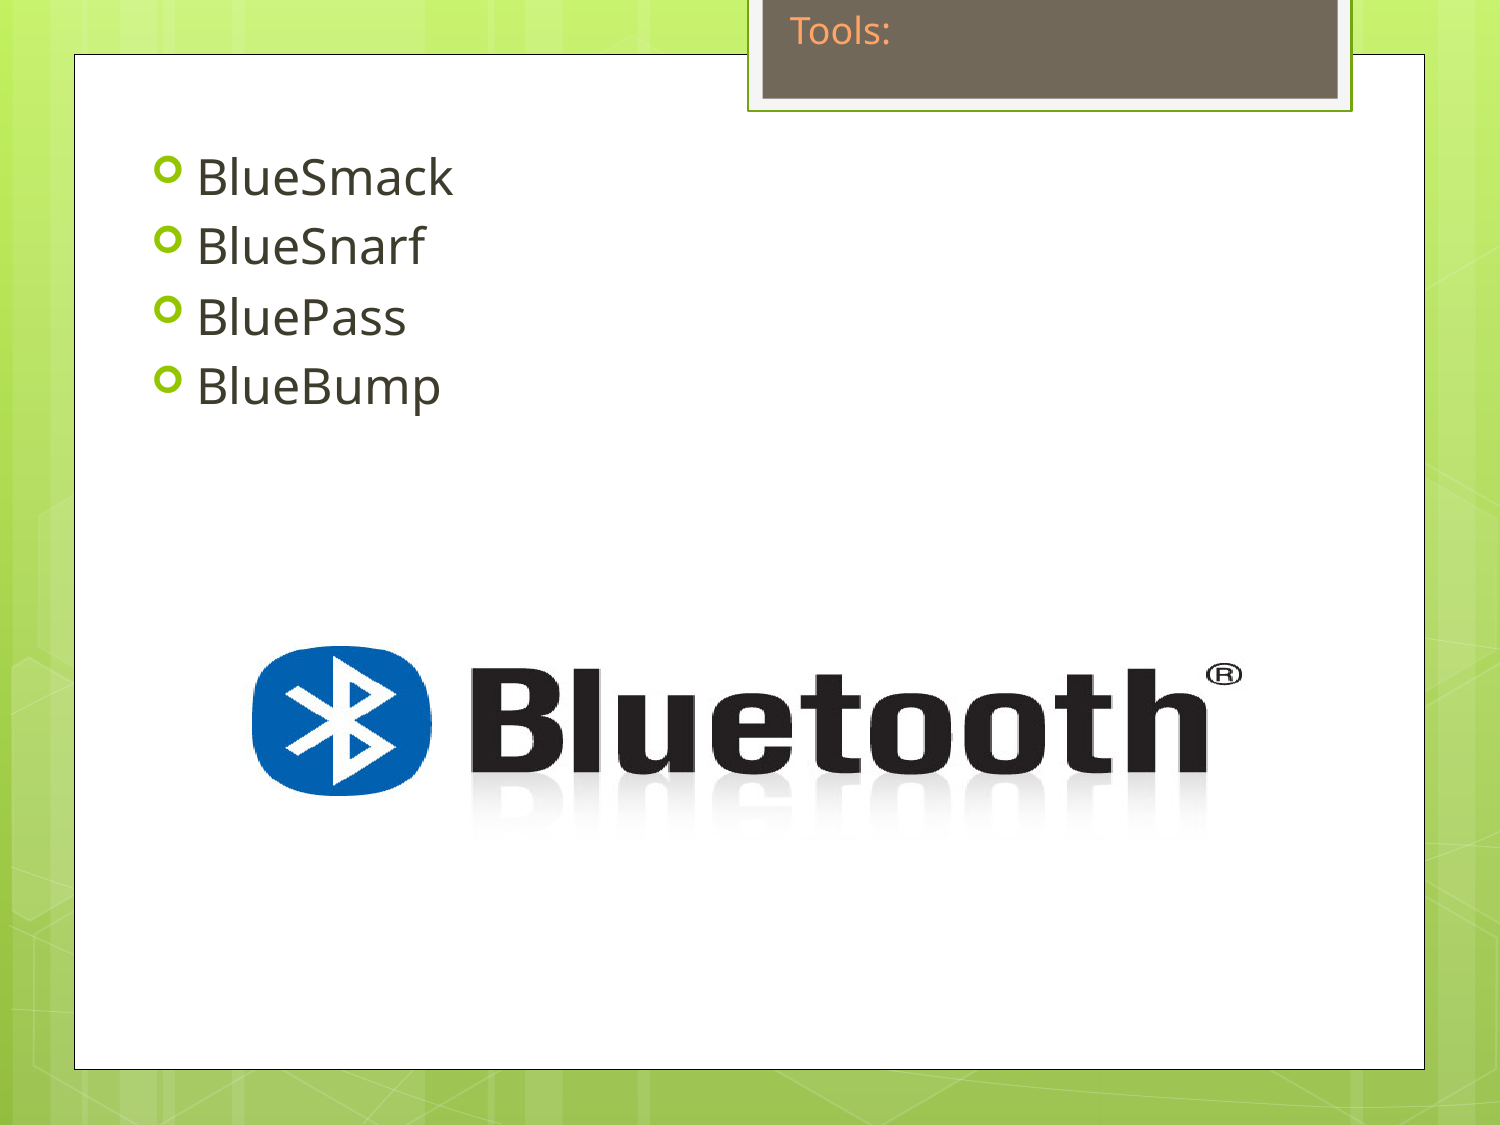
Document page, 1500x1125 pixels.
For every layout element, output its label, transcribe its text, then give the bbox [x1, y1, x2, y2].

picture [182, 487, 1318, 976]
list BlueSmack BlueSnarf BluePass BlueBump [125, 137, 1375, 1038]
text_box Tools: [774, 0, 1325, 60]
